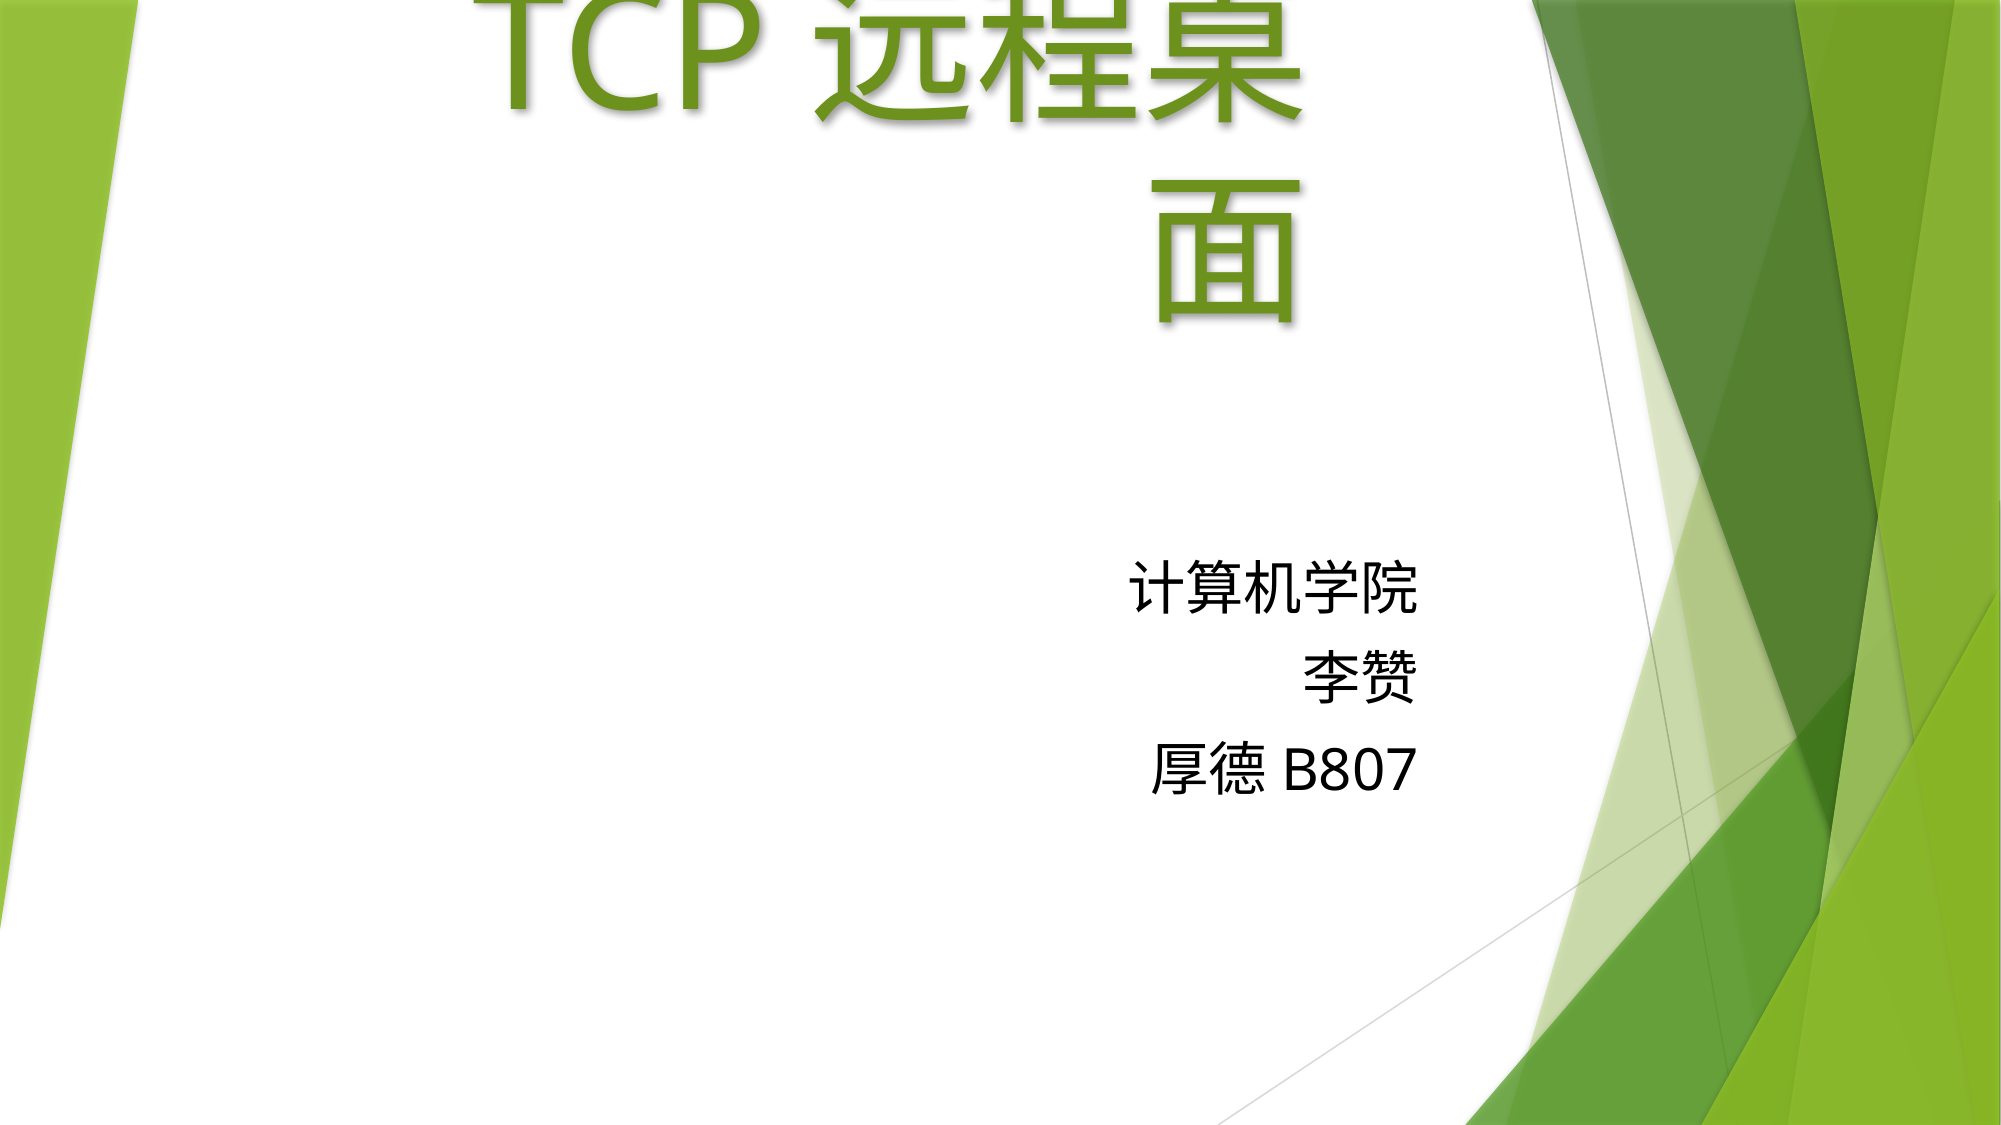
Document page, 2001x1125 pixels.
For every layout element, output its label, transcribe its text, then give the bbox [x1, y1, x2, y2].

title TCP远程桌面 [310, 80, 1325, 351]
subtitle 计算机学院 李赞 厚德B807 [894, 543, 1434, 825]
